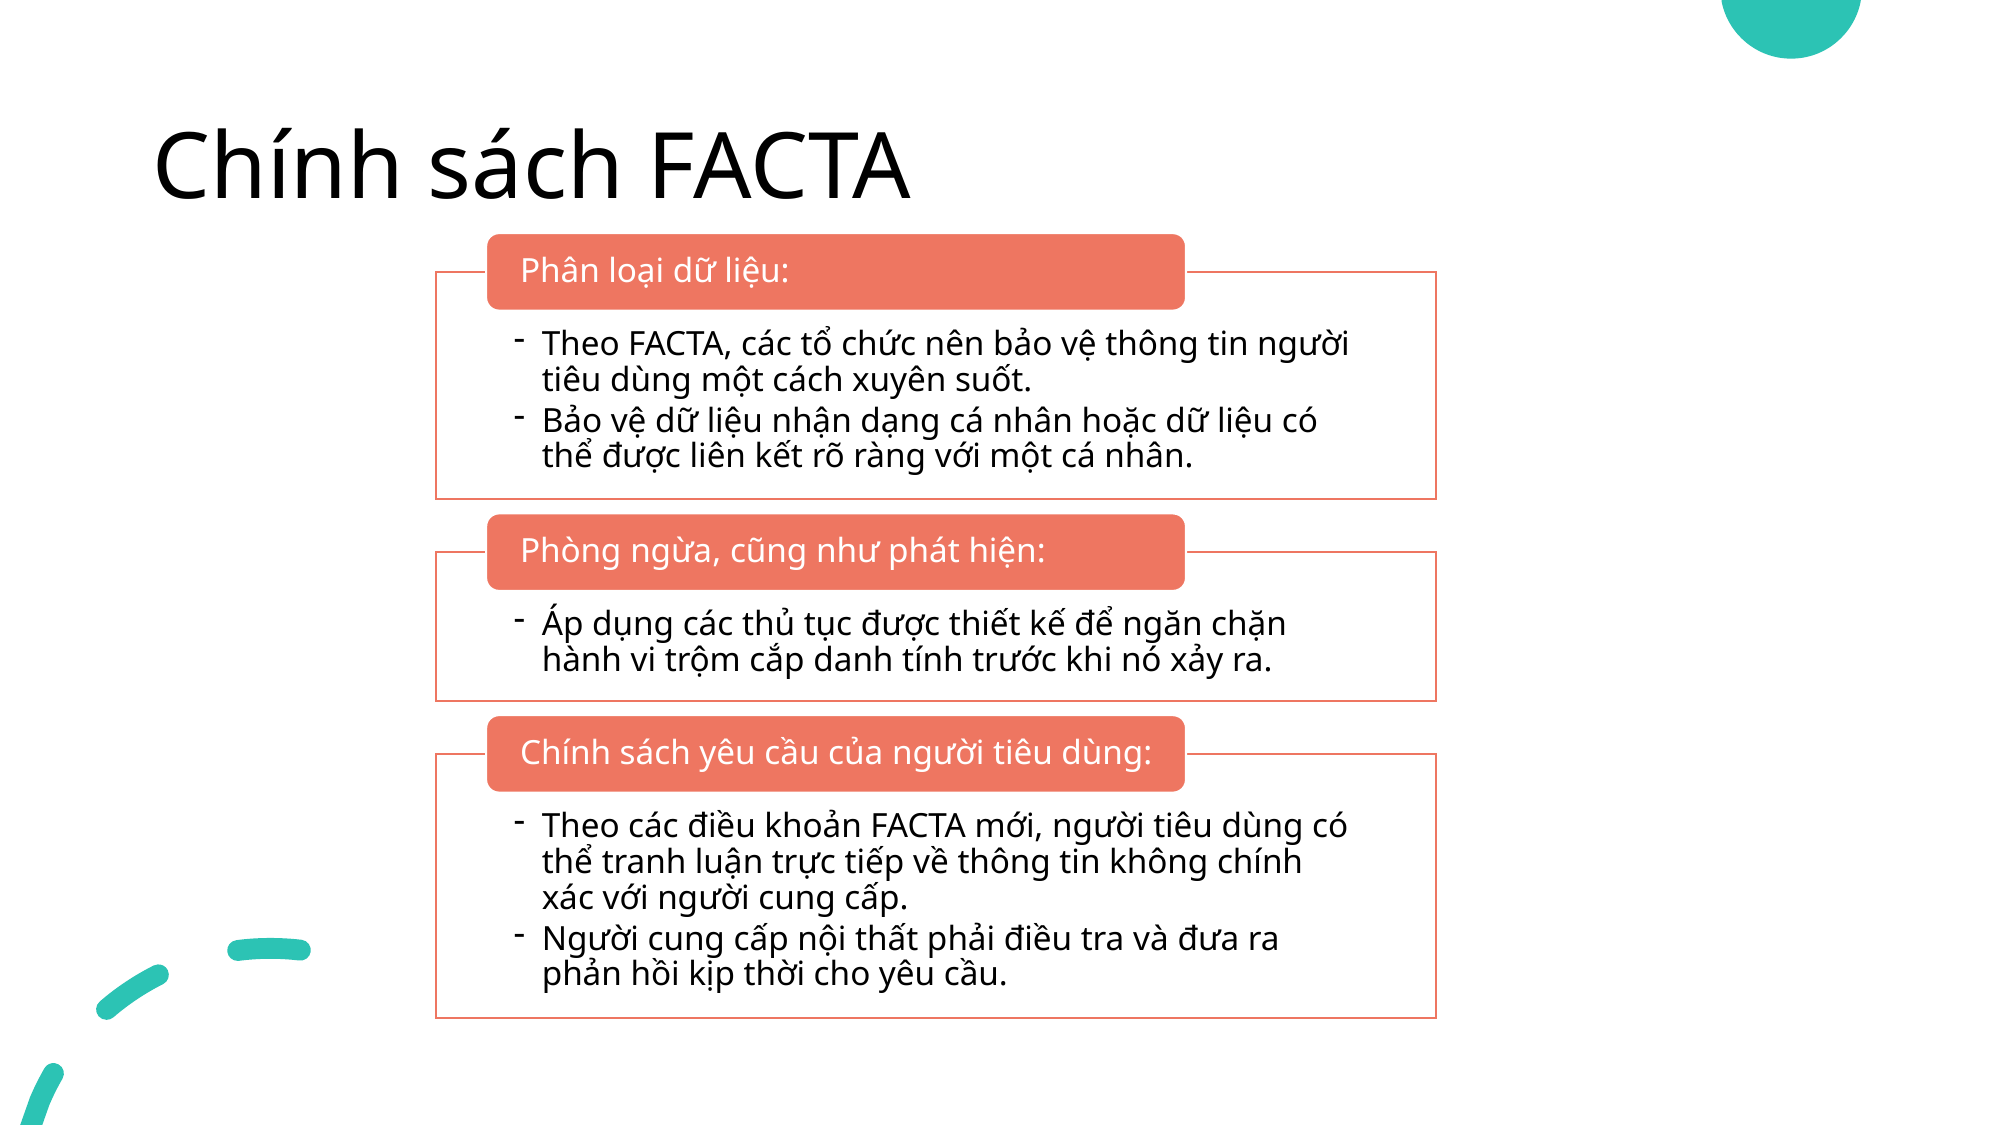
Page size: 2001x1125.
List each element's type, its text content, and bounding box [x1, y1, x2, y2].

title Chính sách FACTA [137, 59, 1863, 278]
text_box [436, 186, 1436, 1066]
